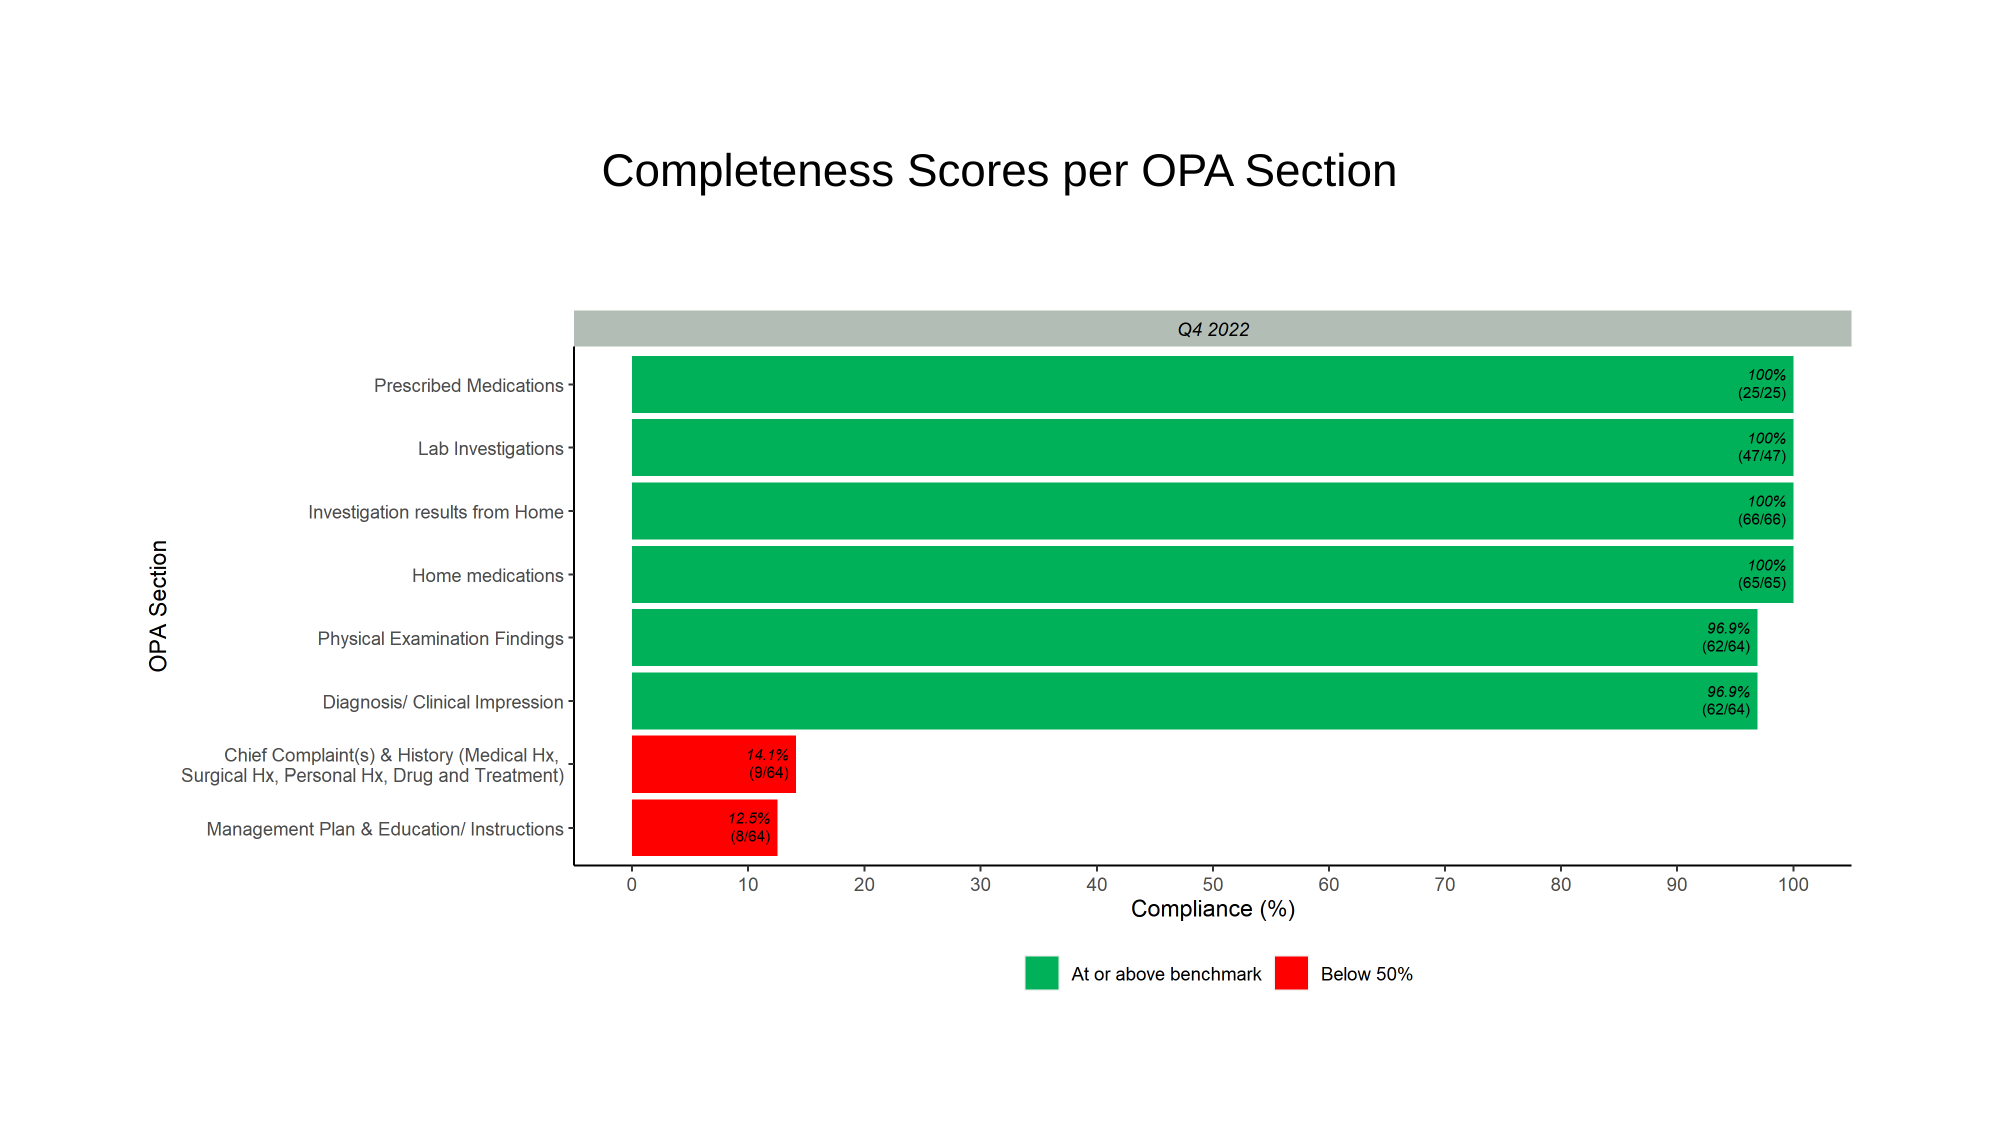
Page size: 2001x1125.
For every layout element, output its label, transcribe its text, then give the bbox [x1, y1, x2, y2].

title Completeness Scores per OPA Section [137, 59, 1863, 278]
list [137, 299, 1863, 1014]
